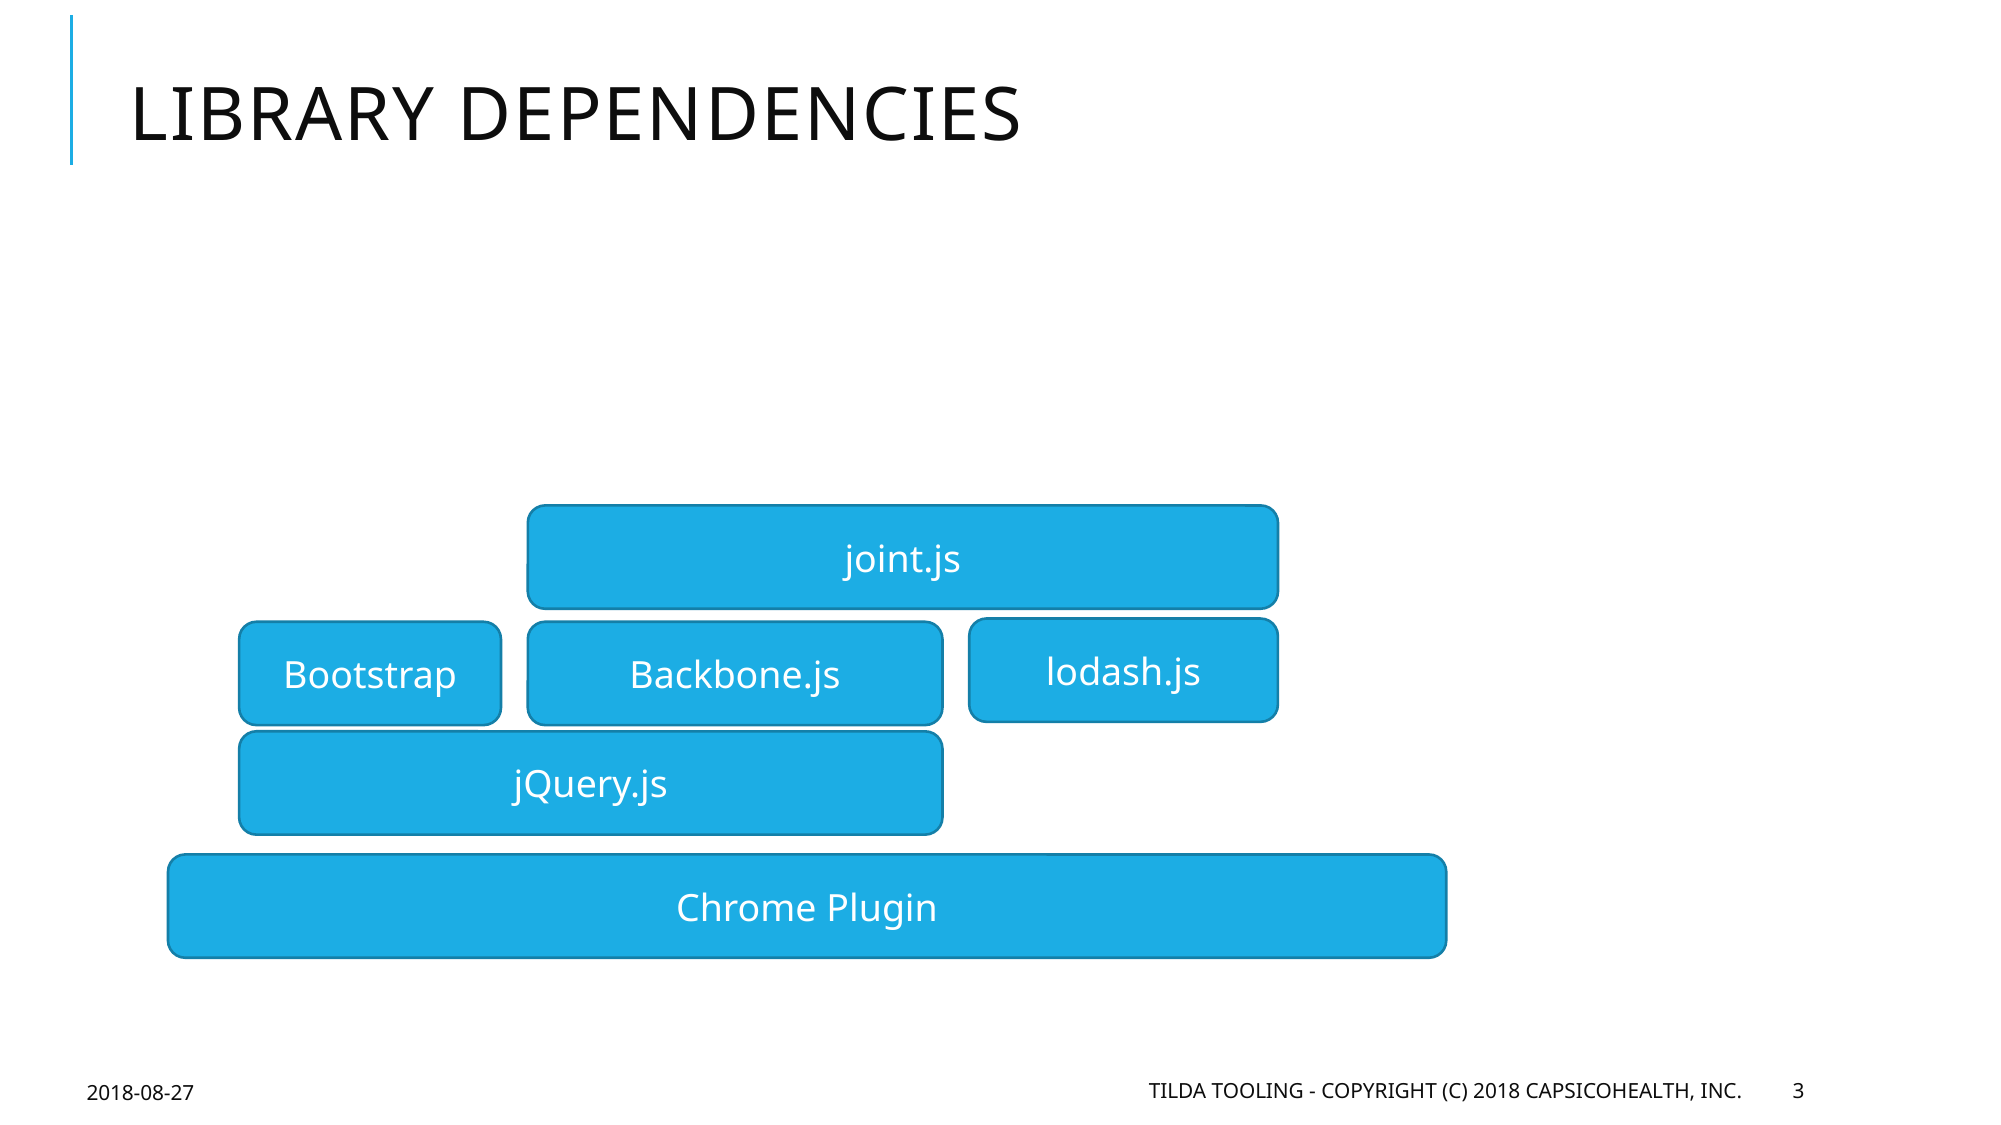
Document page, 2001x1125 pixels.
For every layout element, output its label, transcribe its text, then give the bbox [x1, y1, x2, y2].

text_box jQuery.js [237, 729, 944, 836]
title Library dependencies [114, 76, 1938, 163]
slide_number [71, 1077, 522, 1107]
footer Tilda Tooling - Copyright (c) 2018 CapsicoHealth, Inc. [559, 1077, 1763, 1107]
text_box Backbone.js [526, 620, 944, 727]
text_box Chrome Plugin [166, 853, 1448, 960]
text_box joint.js [526, 504, 1280, 611]
text_box lodash.js [967, 617, 1280, 724]
text_box Bootstrap [237, 620, 503, 727]
slide_number 3 [1777, 1077, 1938, 1107]
